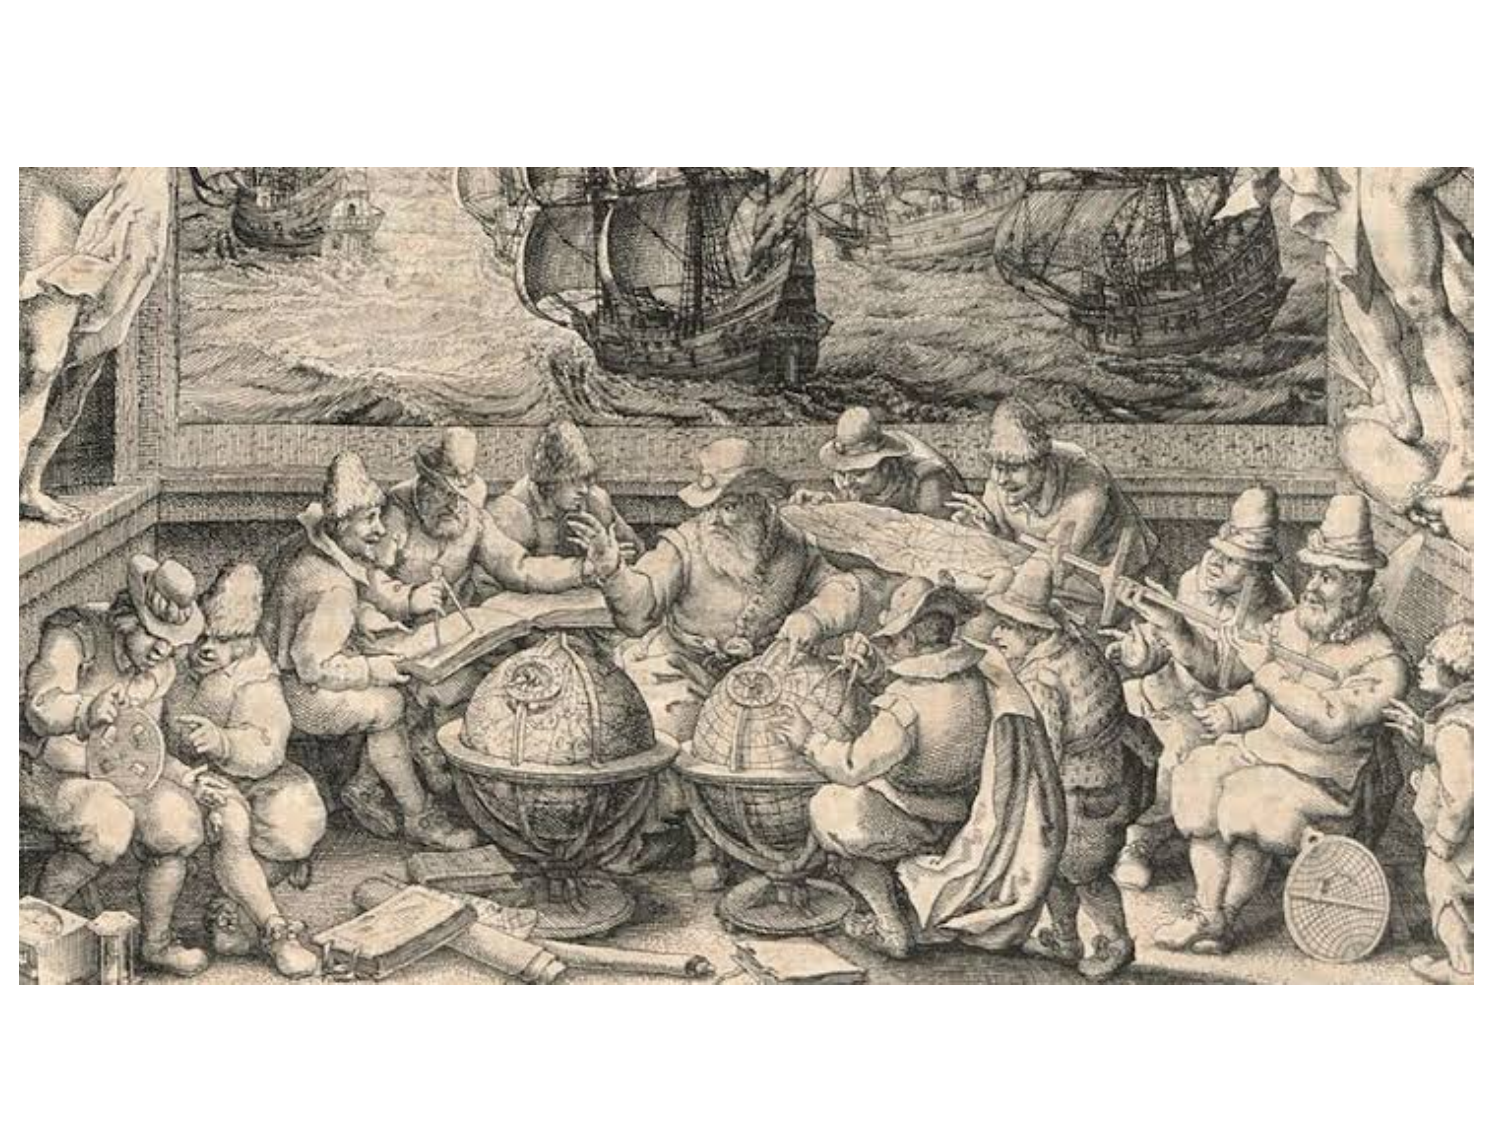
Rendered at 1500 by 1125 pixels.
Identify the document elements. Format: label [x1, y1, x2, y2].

picture [18, 167, 1474, 985]
